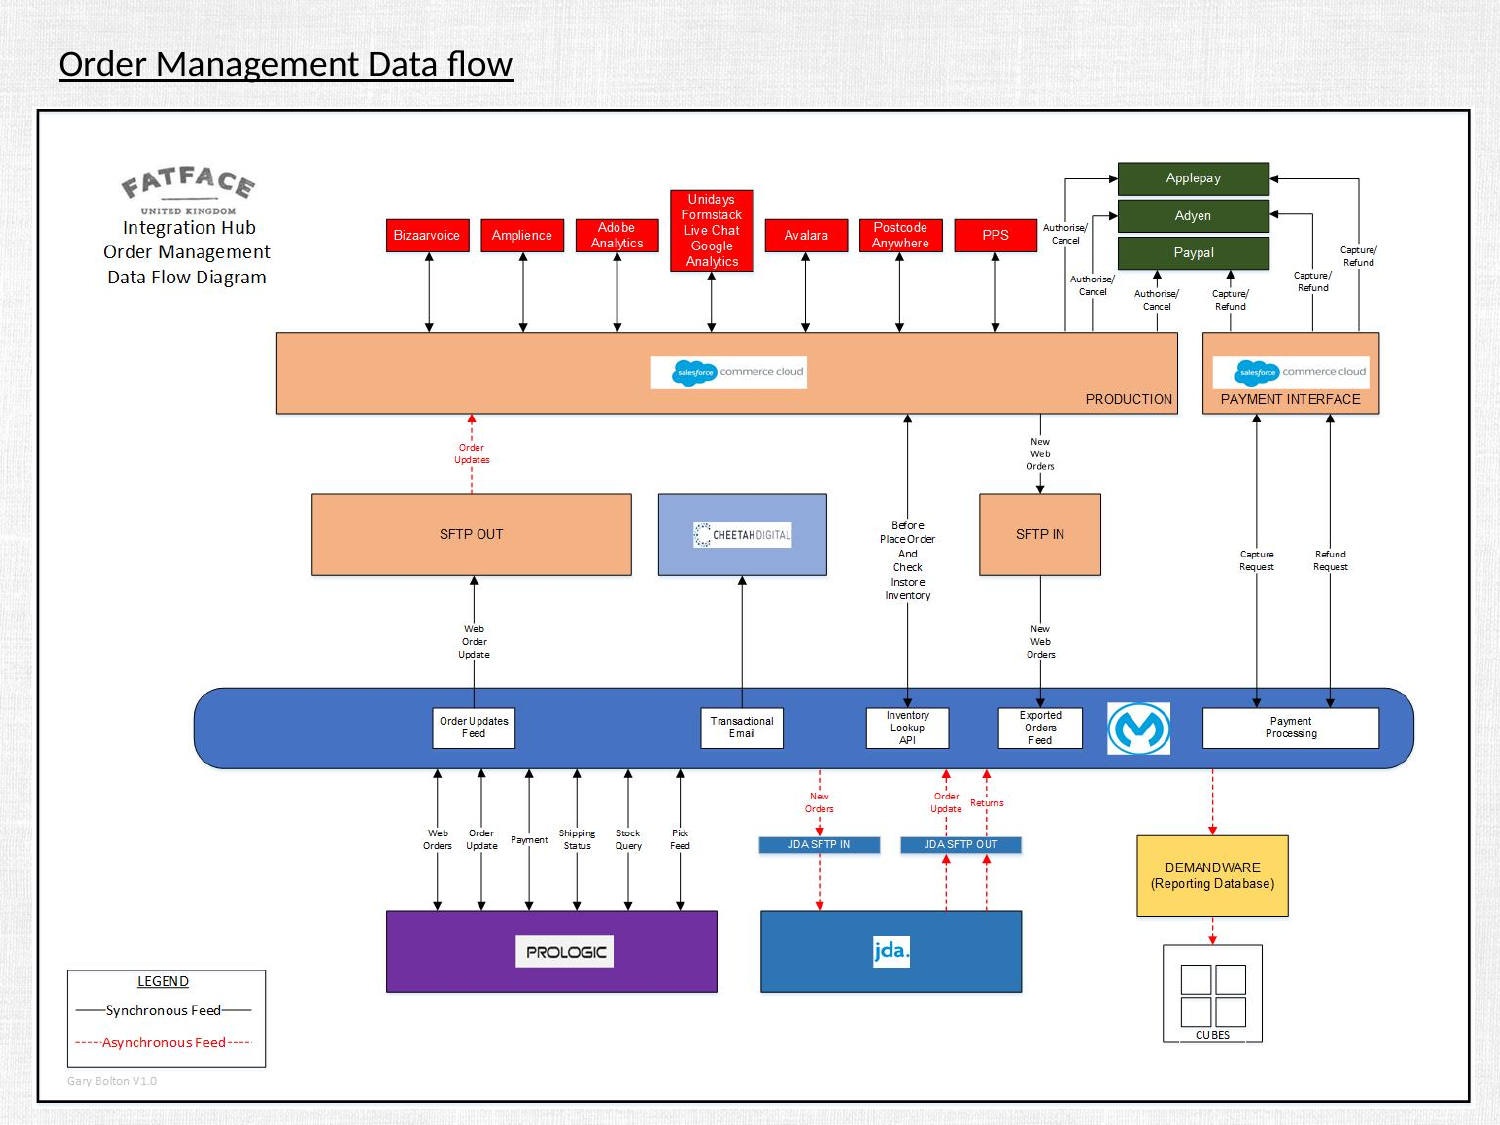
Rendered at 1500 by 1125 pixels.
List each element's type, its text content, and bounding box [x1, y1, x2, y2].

text_box Order Management Data flow [43, 31, 529, 92]
picture [0, 0, 1500, 1125]
text_box [1475, 124, 1500, 132]
